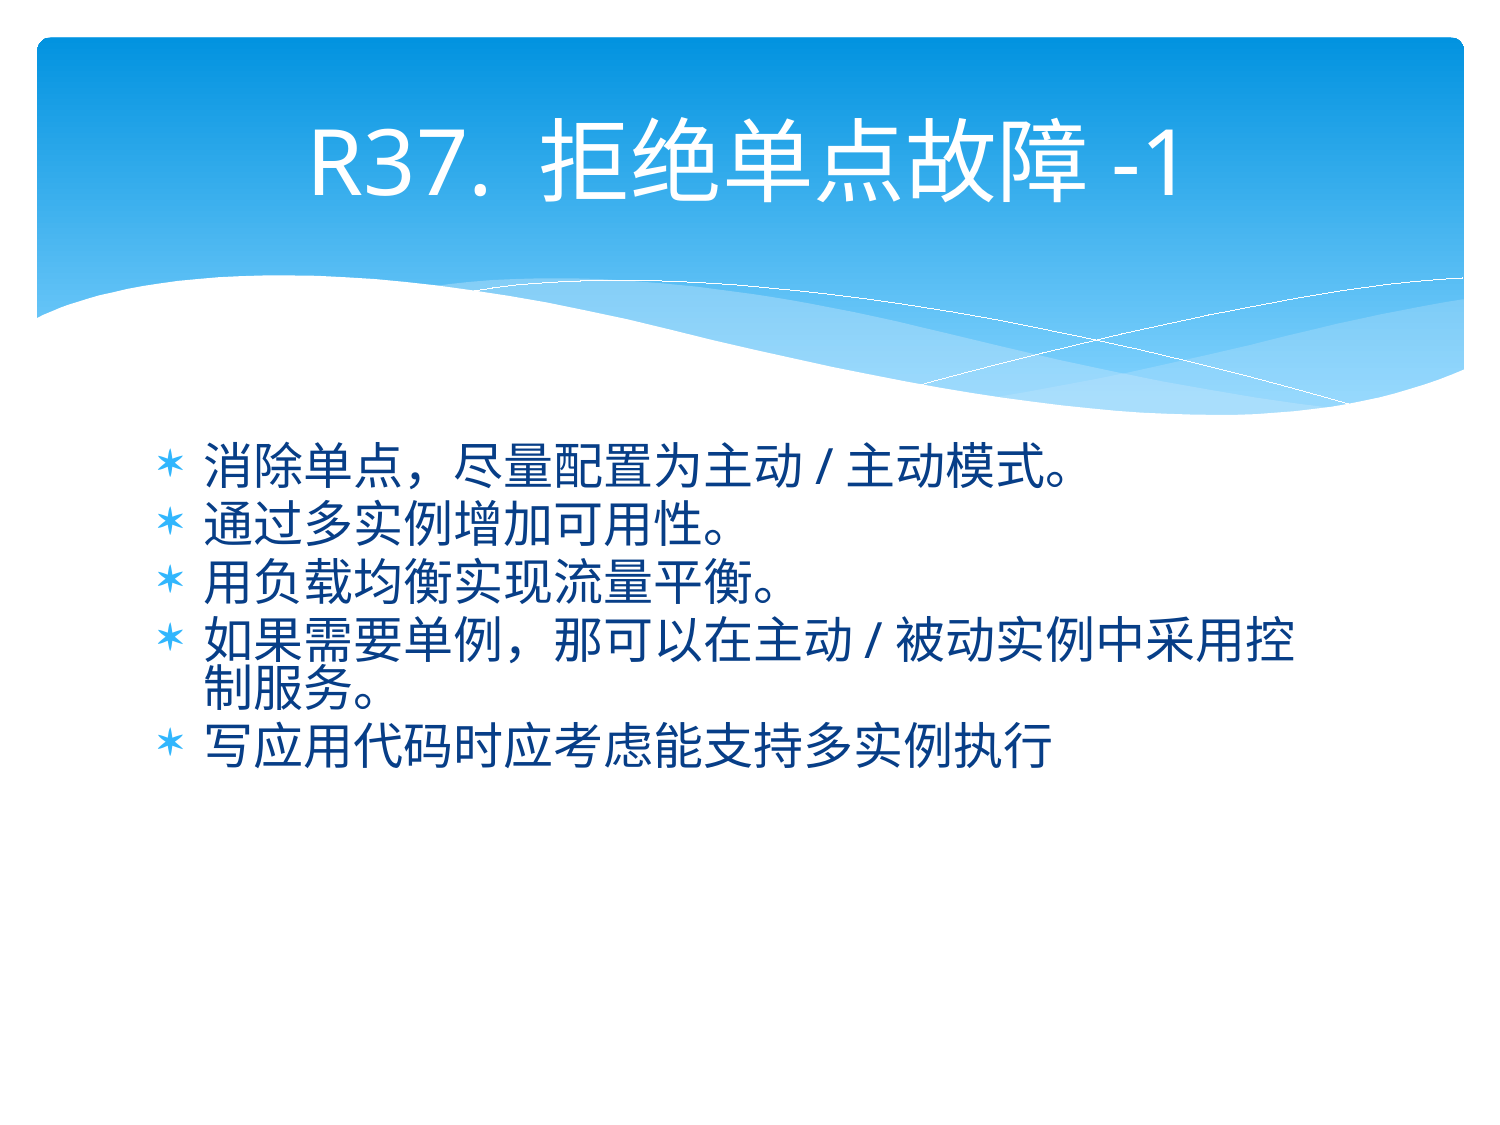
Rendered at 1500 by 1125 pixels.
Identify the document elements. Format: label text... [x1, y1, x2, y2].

title R37. 拒绝单点故障-1 [75, 55, 1425, 261]
list 消除单点，尽量配置为主动/主动模式。 通过多实例增加可用性。 用负载均衡实现流量平衡。 如果需要单例，那可以在主动/被动实例中采用控制服务。 写应用代码时应考虑能支持多实例执行 [143, 438, 1359, 1005]
